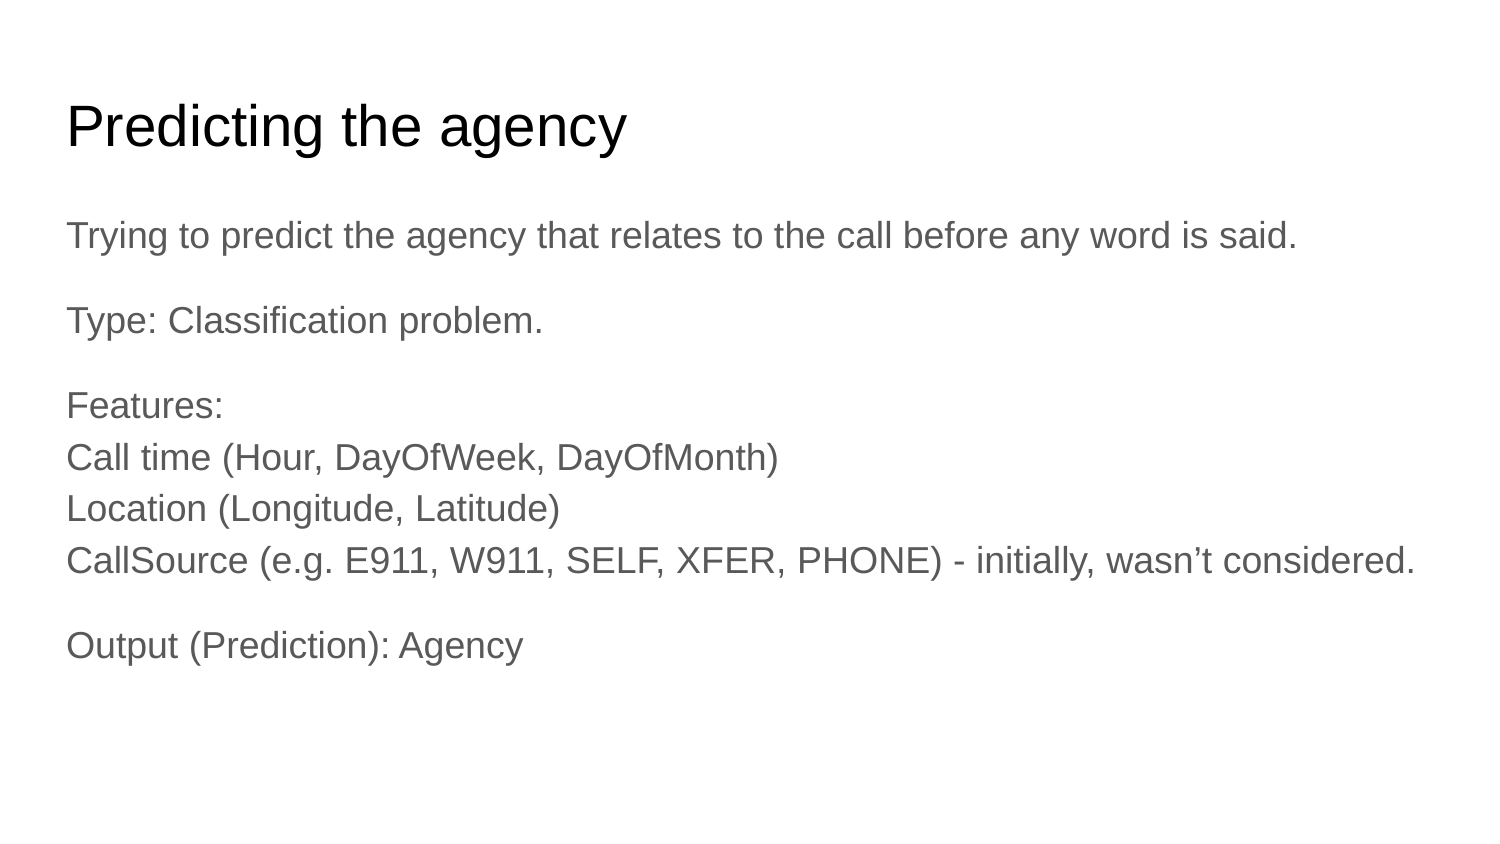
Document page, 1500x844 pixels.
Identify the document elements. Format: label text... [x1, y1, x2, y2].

list Trying to predict the agency that relates to the call before any word is said. Type: Classification problem. Features: Call time (Hour, DayOfWeek, DayOfMonth) Location (Longitude, Latitude) CallSource (e.g. E911, W911, SELF, XFER, PHONE) - initially, wasn’t considered. Output (Prediction): Agency [51, 189, 1449, 750]
title Predicting the agency [51, 72, 1449, 167]
